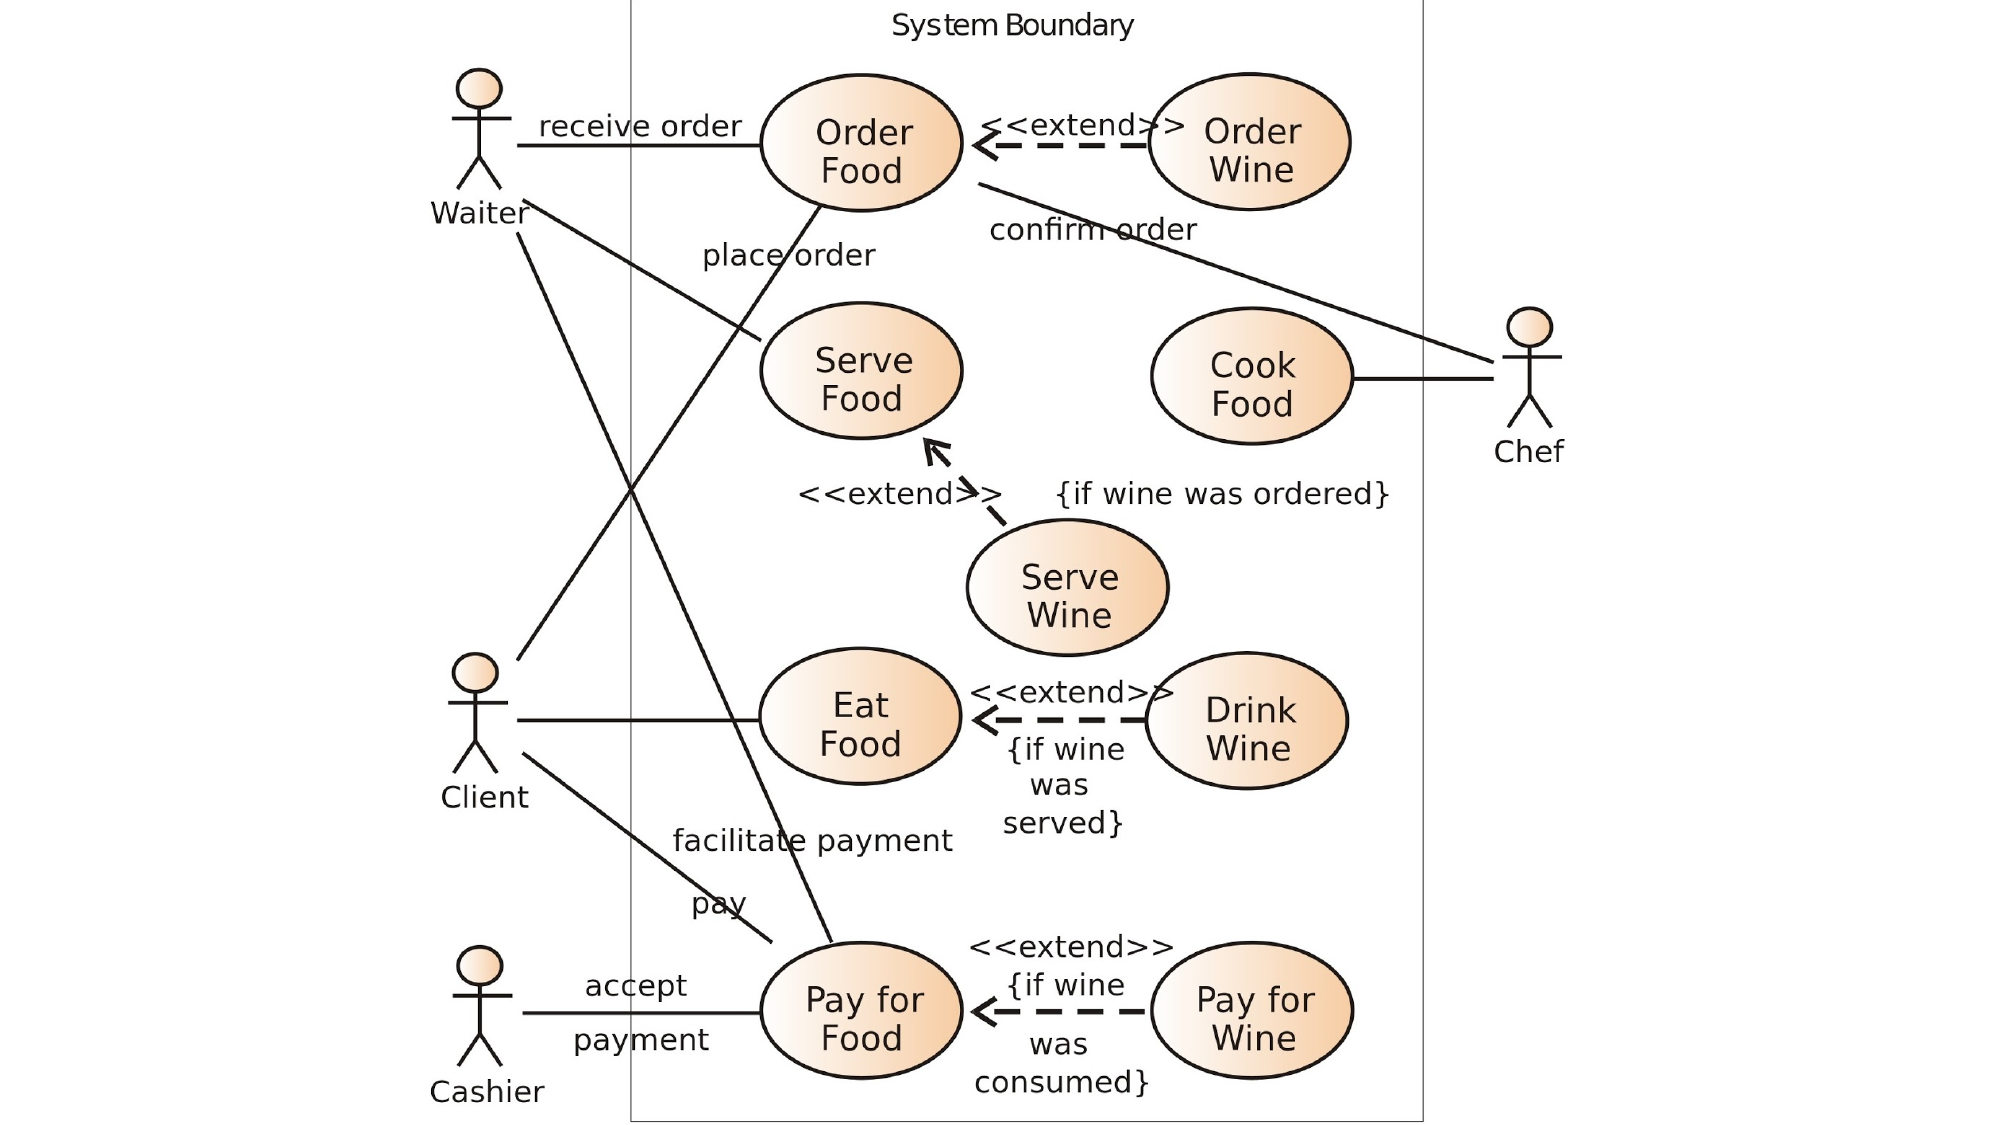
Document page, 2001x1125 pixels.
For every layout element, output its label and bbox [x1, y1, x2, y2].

picture [423, 0, 1577, 1125]
